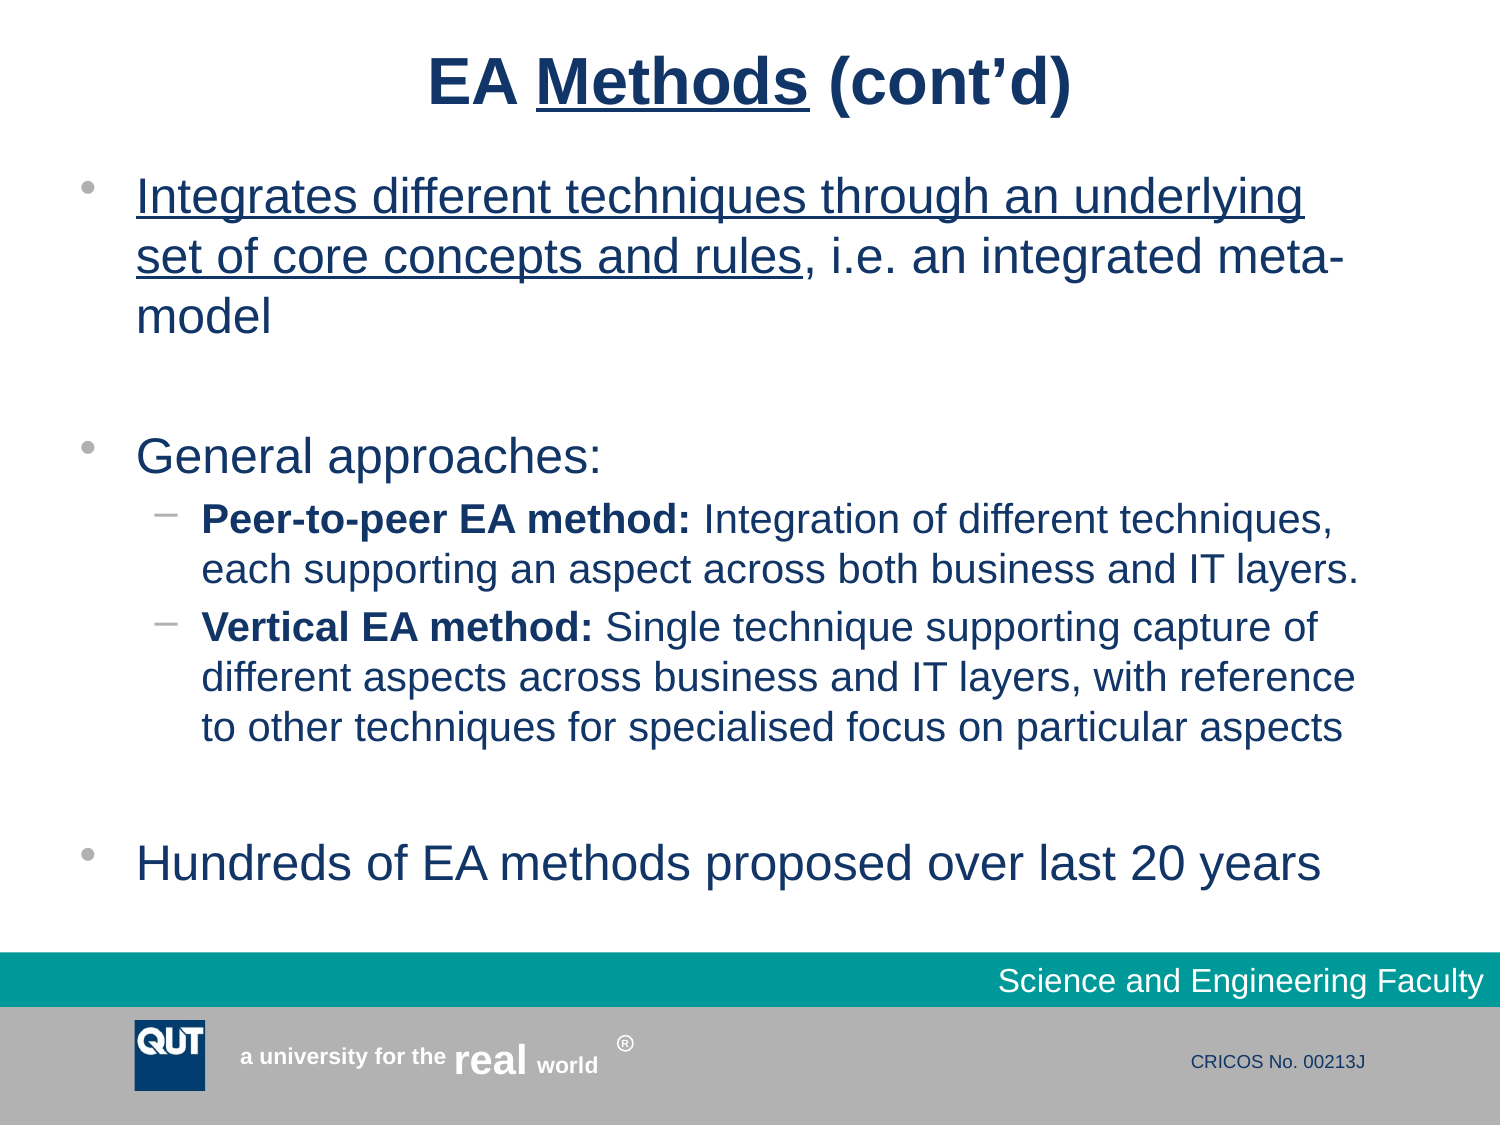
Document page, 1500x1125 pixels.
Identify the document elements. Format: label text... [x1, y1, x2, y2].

text_box Integrates different techniques through an underlying set of core concepts and rules, i.e. an integrated meta-model General approaches: Peer-to-peer EA method: Integration of different techniques, each supporting an aspect across both business and IT layers. Vertical EA method: Single technique supporting capture of different aspects across business and IT layers, with reference to other techniques for specialised focus on particular aspects Hundreds of EA methods proposed over last 20 years [64, 156, 1376, 811]
title EA Methods (cont’d) [74, 0, 1426, 172]
picture [134, 1020, 206, 1091]
